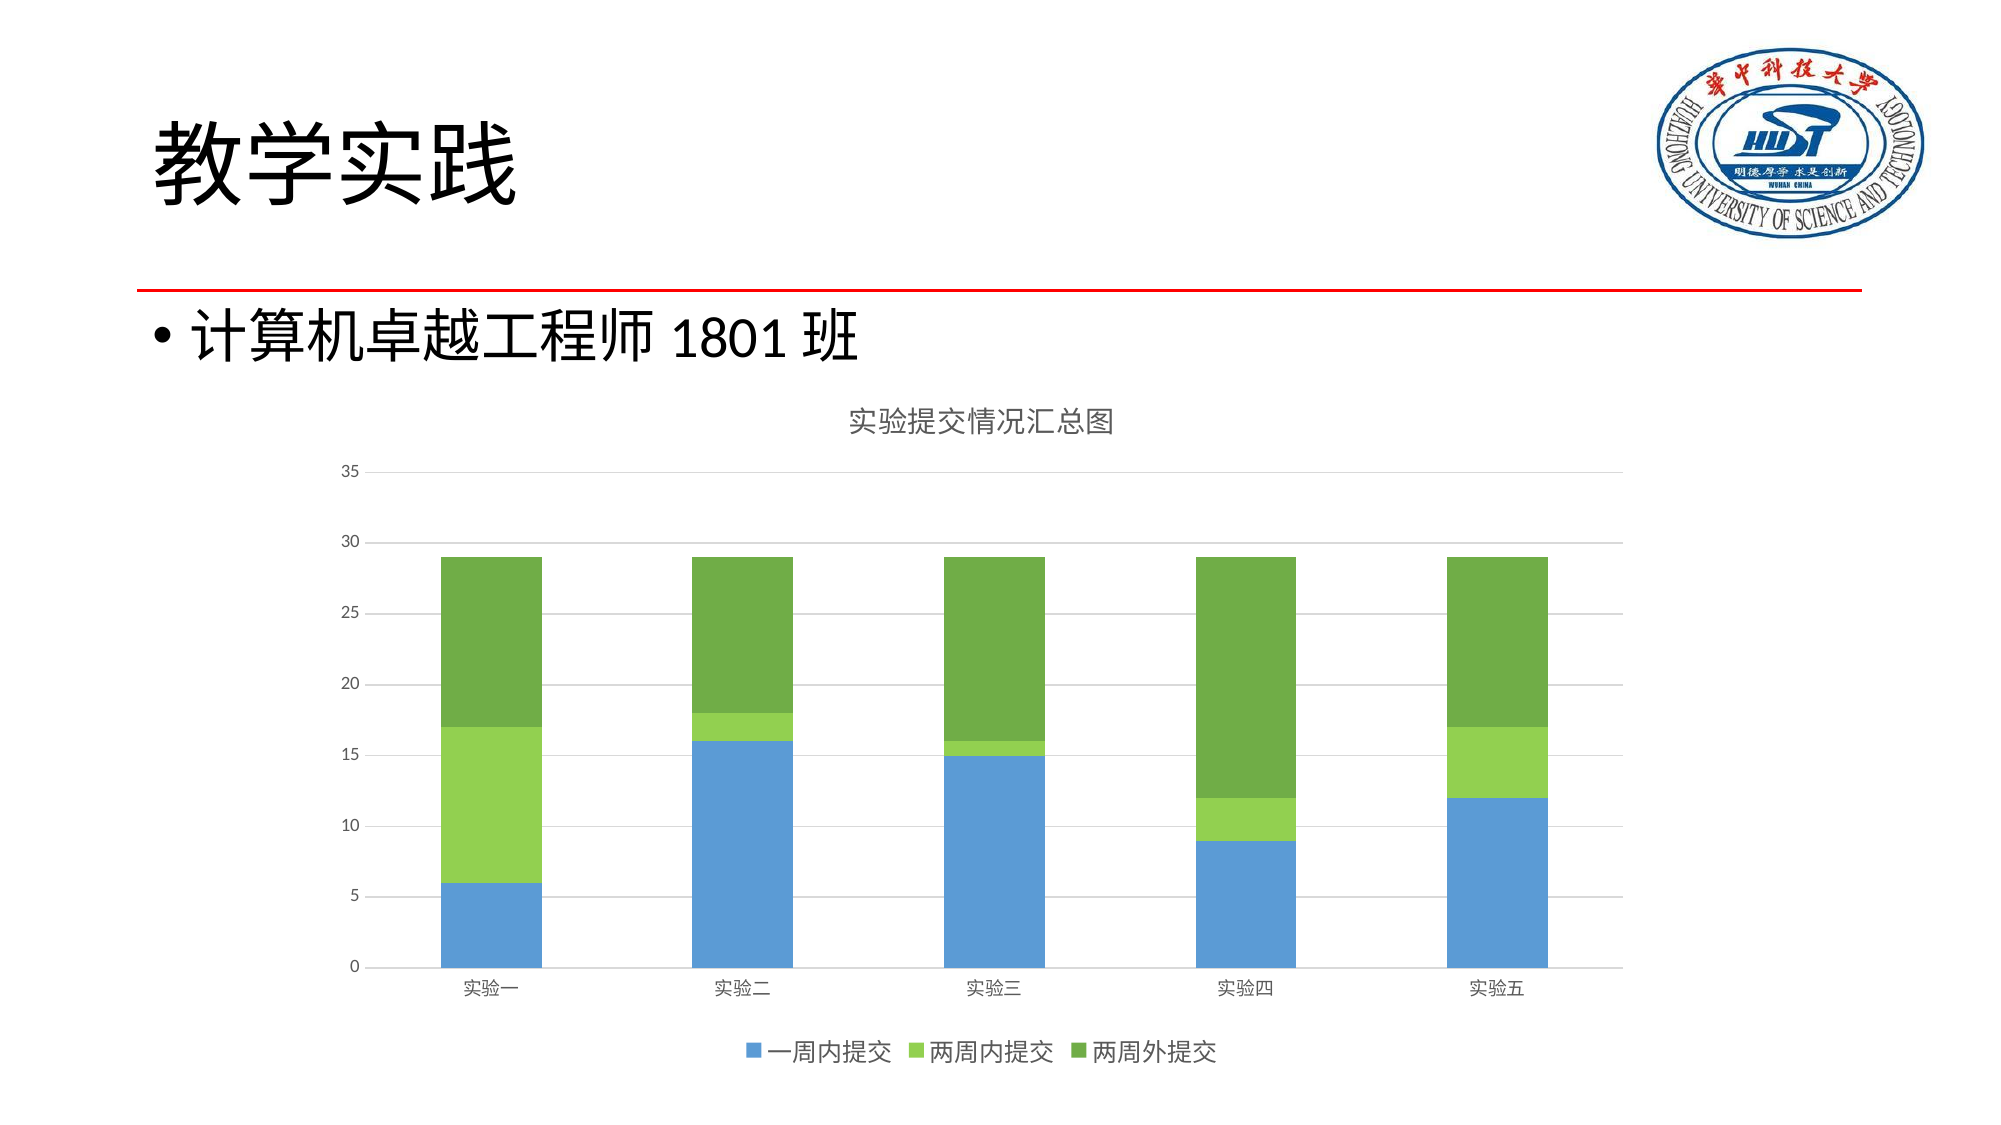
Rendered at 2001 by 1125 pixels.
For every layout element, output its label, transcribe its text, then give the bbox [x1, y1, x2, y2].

chart [313, 367, 1650, 1075]
picture [1637, 0, 1943, 286]
title 教学实践 [137, 59, 1863, 278]
list 计算机卓越工程师1801班 [137, 299, 1863, 1014]
